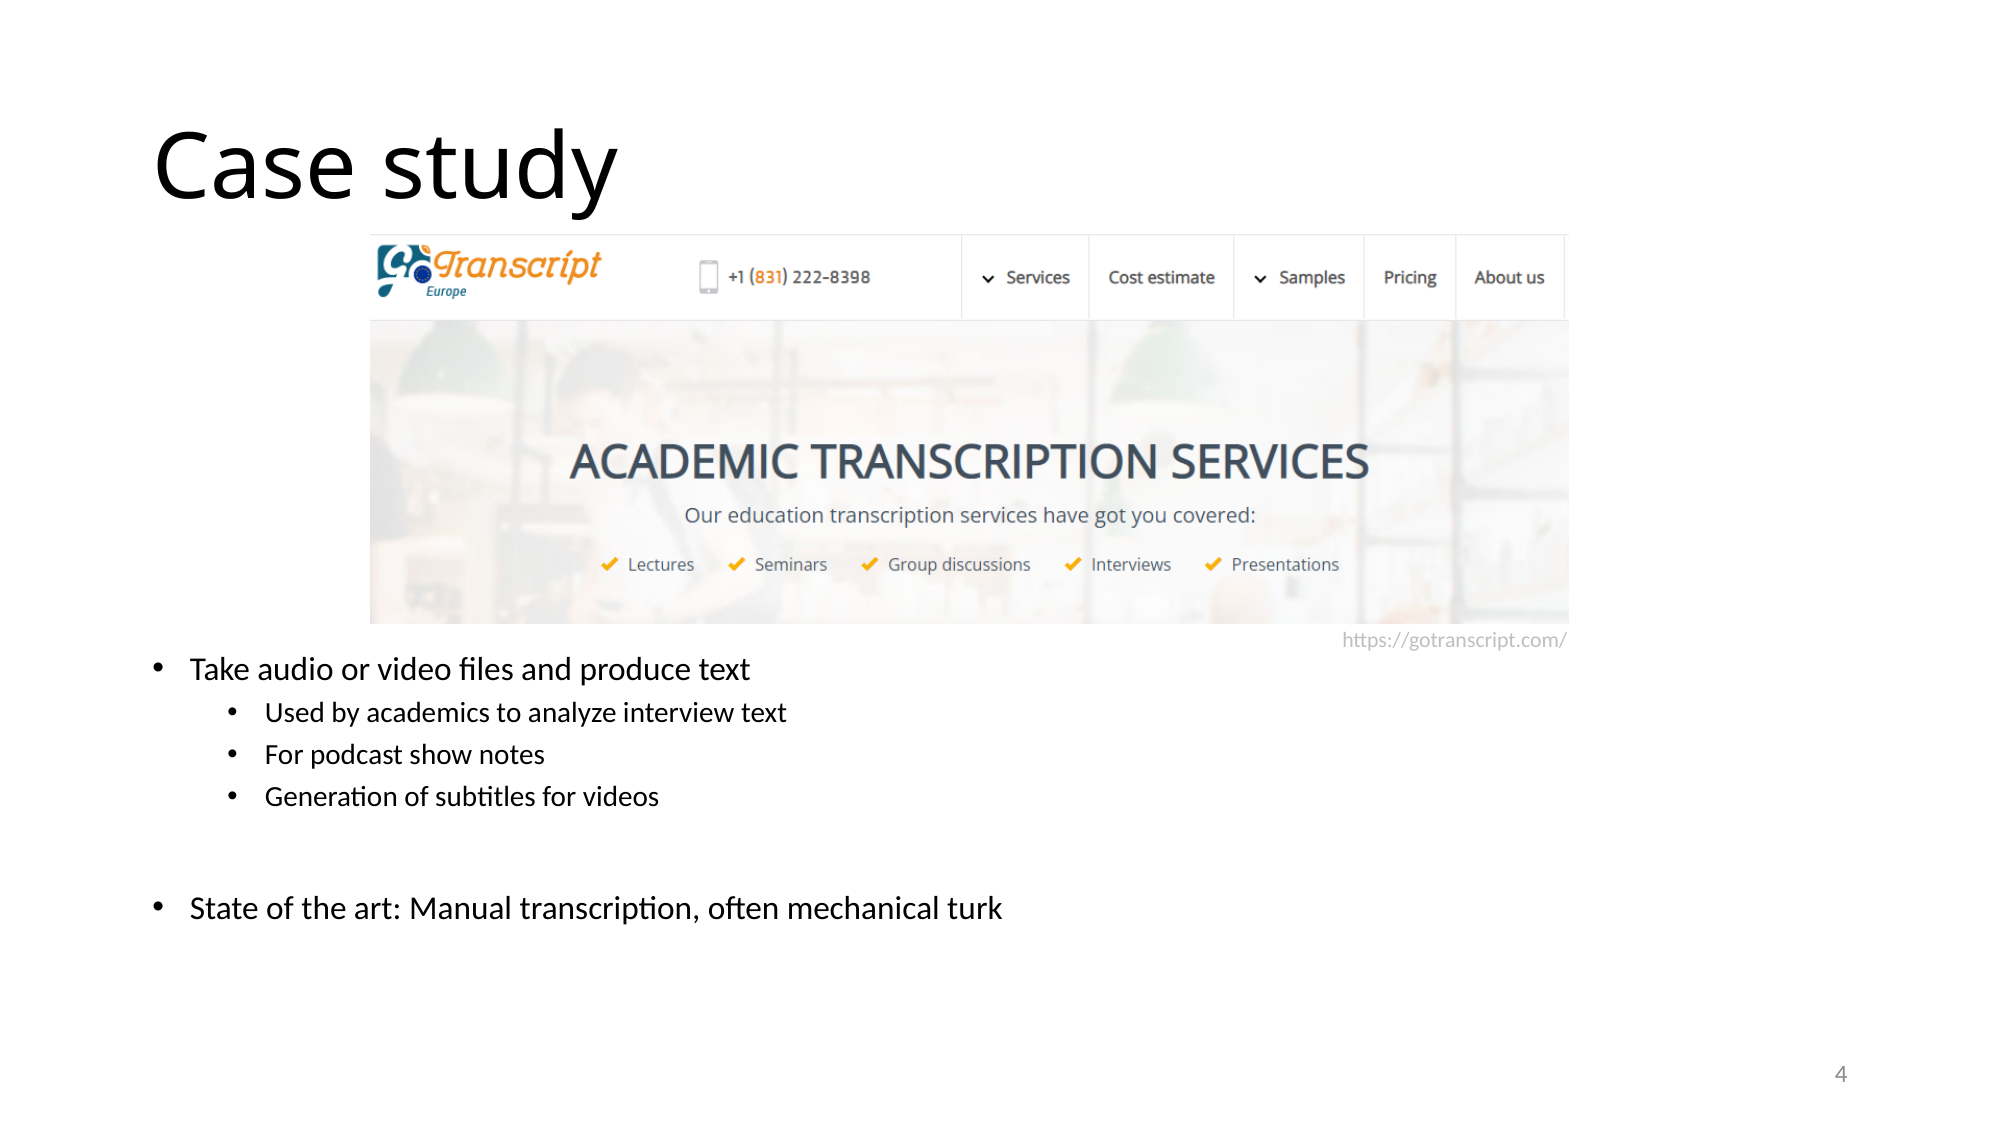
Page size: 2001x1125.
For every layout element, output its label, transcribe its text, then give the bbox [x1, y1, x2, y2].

list Take audio or video files and produce text Used by academics to analyze interview text For podcast show notes Generation of subtitles for videos State of the art: Manual transcription, often mechanical turk [137, 299, 1863, 1014]
title Case study [137, 59, 1863, 278]
slide_number 4 [1412, 1042, 1863, 1103]
text_box https://gotranscript.com/ [1327, 618, 1583, 660]
picture [370, 230, 1569, 624]
